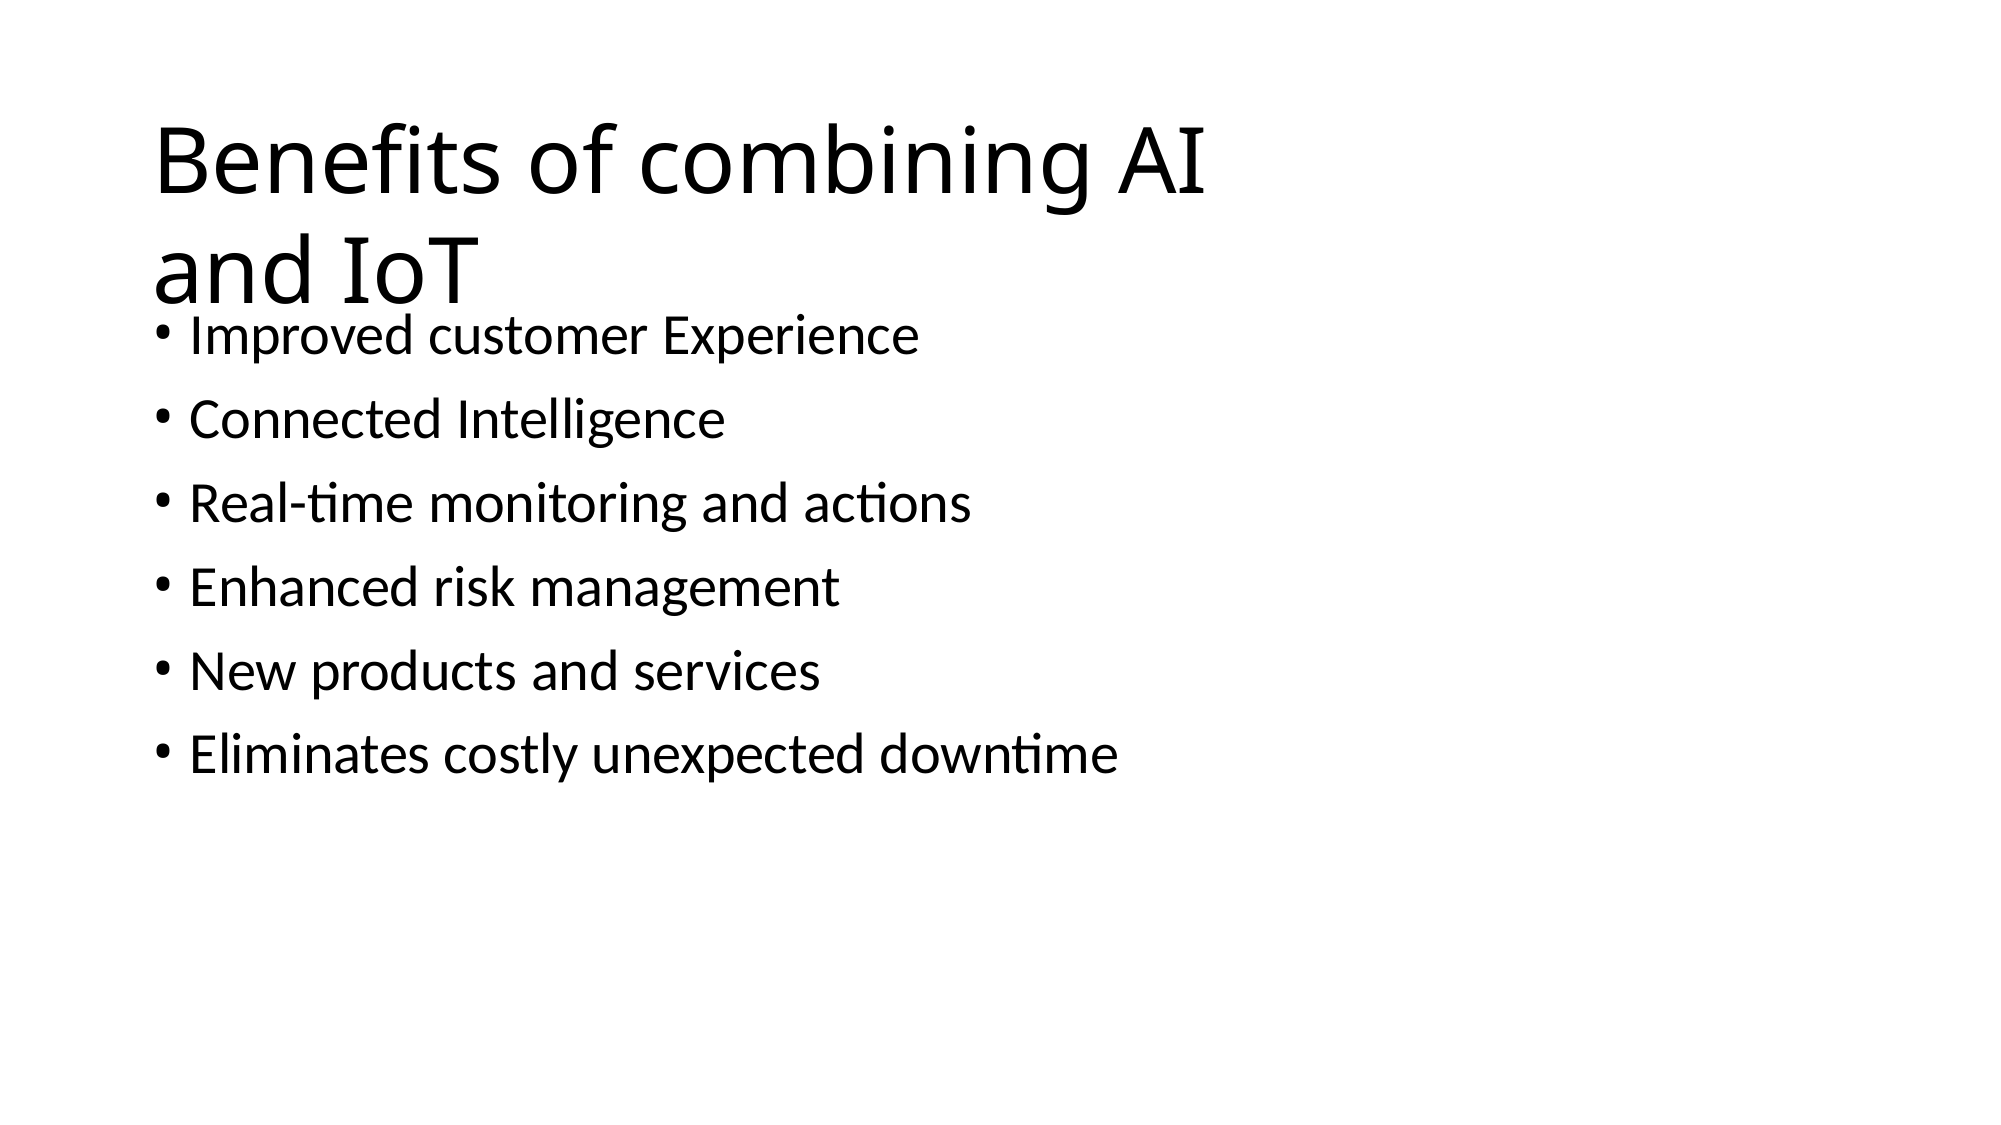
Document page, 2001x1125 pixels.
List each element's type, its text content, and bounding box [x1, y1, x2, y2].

text_box Improved customer Experience Connected Intelligence Real-time monitoring and actions Enhanced risk management New products and services Eliminates costly unexpected downtime [150, 280, 1131, 786]
title Benefits of combining AI and IoT [150, 100, 1346, 323]
